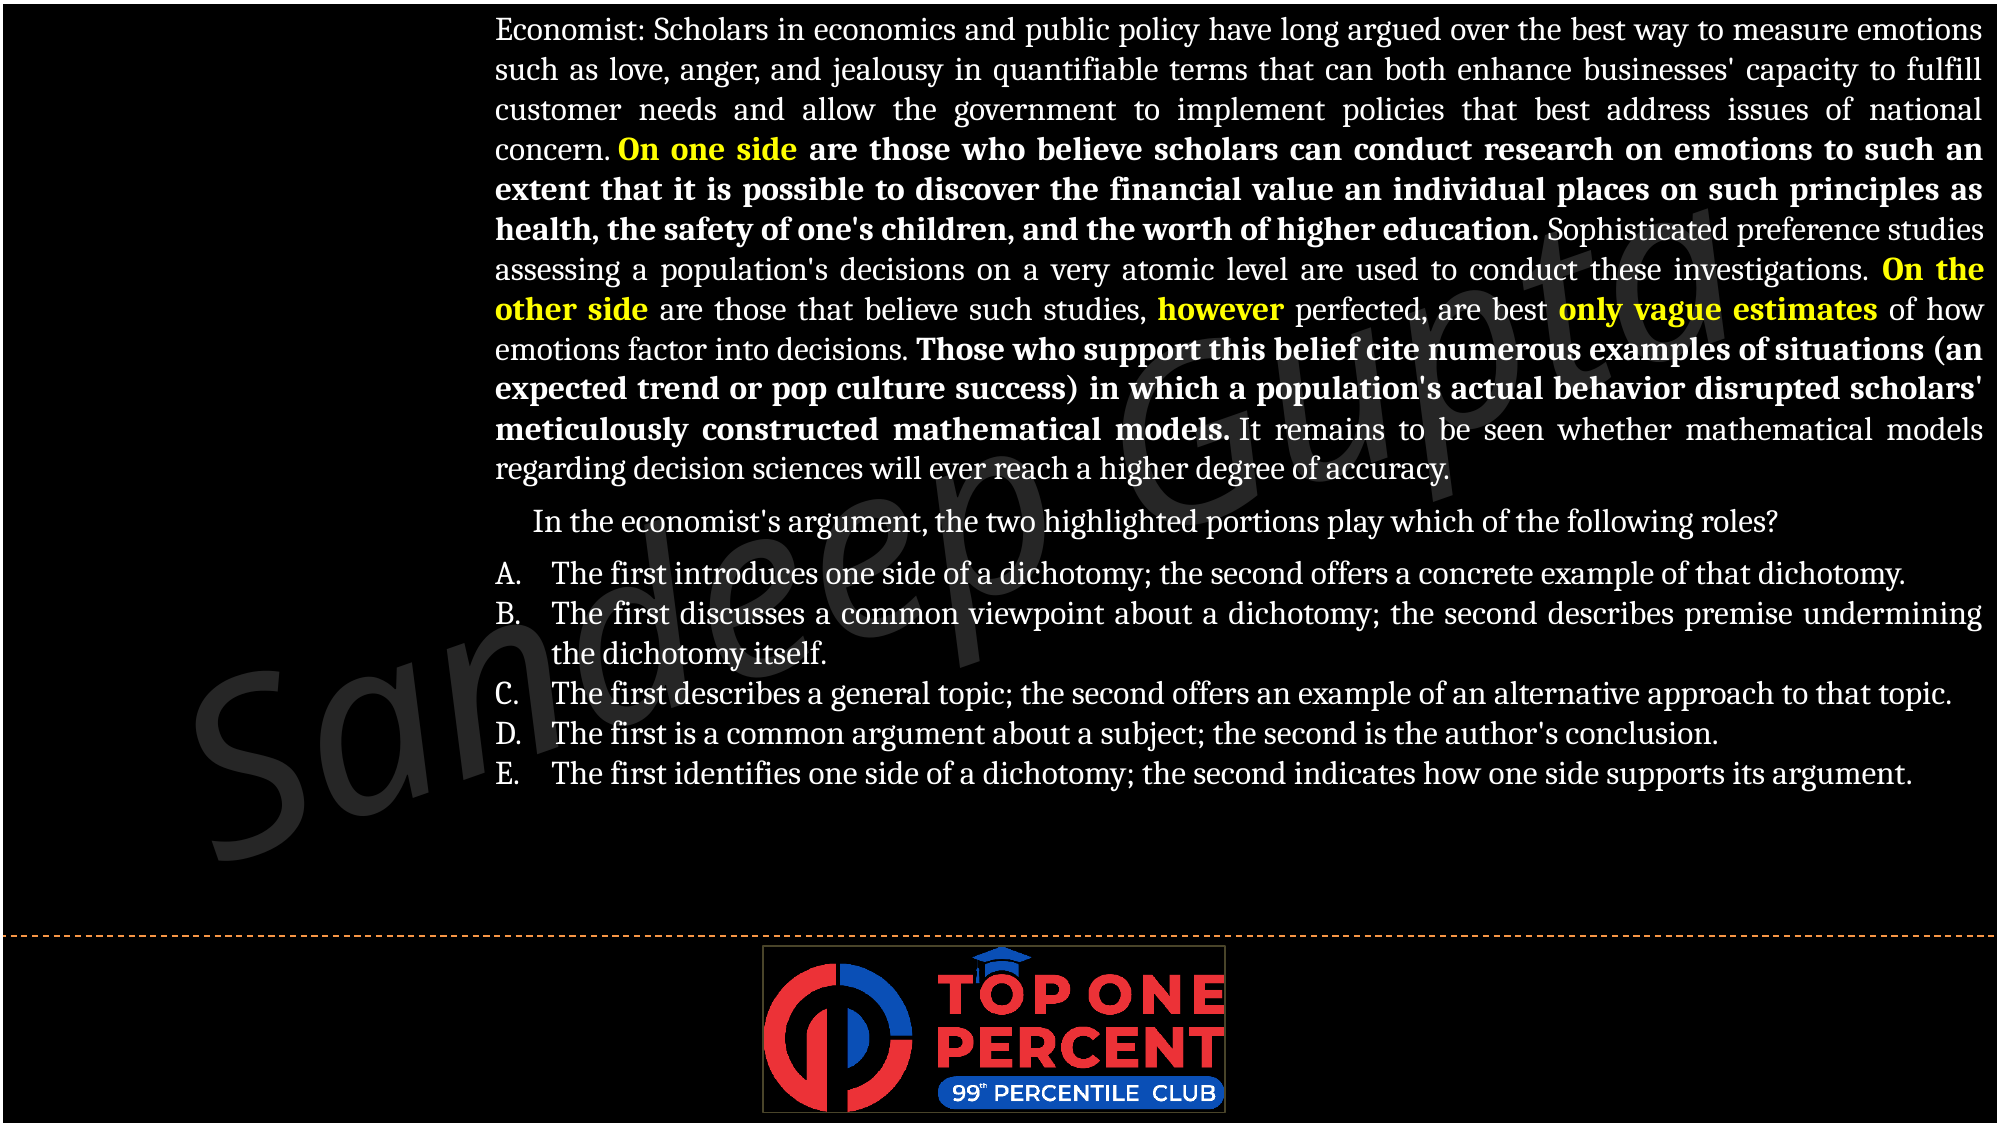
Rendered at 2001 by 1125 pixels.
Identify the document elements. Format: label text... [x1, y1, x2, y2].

text_box Economist: Scholars in economics and public policy have long argued over the best way to measure emotions such as love, anger, and jealousy in quantifiable terms that can both enhance businesses' capacity to fulfill customer needs and allow the government to implement policies that best address issues of national concern. On one side are those who believe scholars can conduct research on emotions to such an extent that it is possible to discover the financial value an individual places on such principles as health, the safety of one's children, and the worth of higher education. Sophisticated preference studies assessing a population's decisions on a very atomic level are used to conduct these investigations. On the other side are those that believe such studies, however perfected, are best only vague estimates of how emotions factor into decisions. Those who support this belief cite numerous examples of situations (an expected trend or pop culture success) in which a population's actual behavior disrupted scholars' meticulously constructed mathematical models. It remains to be seen whether mathematical models regarding decision sciences will ever reach a higher degree of accuracy. In the economist's argument, the two highlighted portions play which of the following roles? The first introduces one side of a dichotomy; the second offers a concrete example of that dichotomy. The first discusses a common viewpoint about a dichotomy; the second describes premise undermining the dichotomy itself. The first describes a general topic; the second offers an example of an alternative approach to that topic. The first is a common argument about a subject; the second is the author's conclusion. The first identifies one side of a dichotomy; the second indicates how one side supports its argument. [480, 0, 2000, 799]
picture [763, 946, 1225, 1112]
